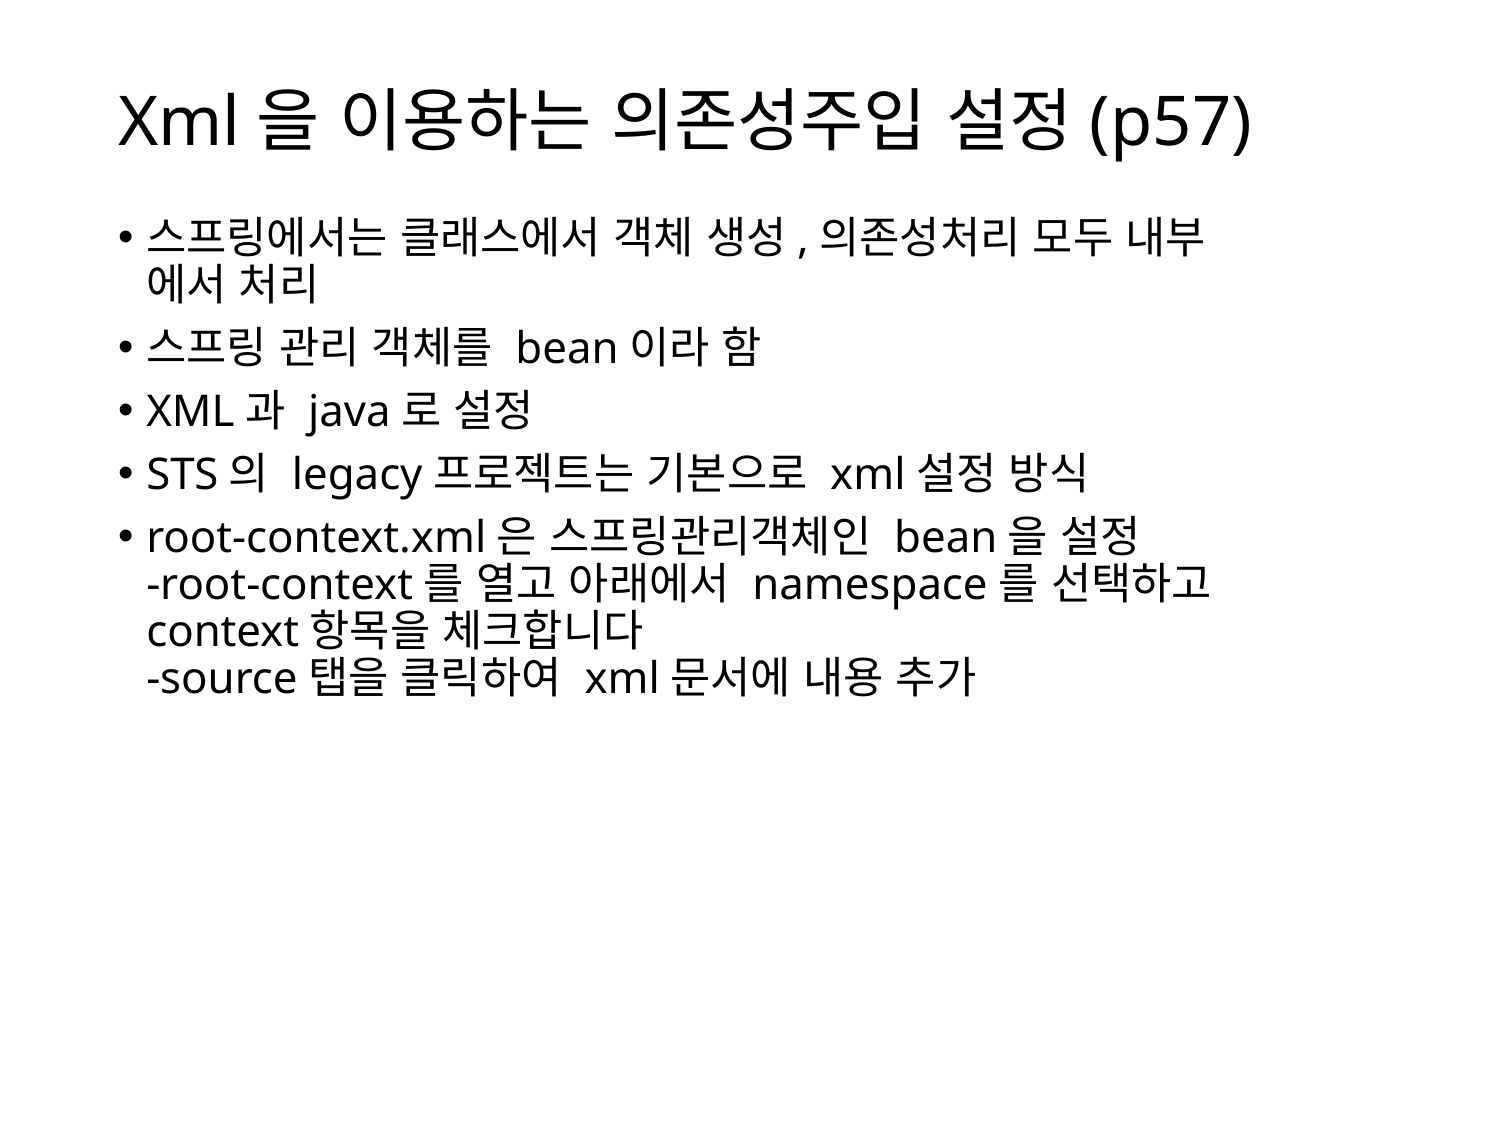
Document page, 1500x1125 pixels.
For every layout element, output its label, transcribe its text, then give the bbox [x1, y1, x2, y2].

title Xml을 이용하는 의존성주입 설정(p57) [103, 59, 1397, 188]
list 스프링에서는 클래스에서 객체 생성,의존성처리 모두 내부 에서 처리 스프링 관리 객체를 bean이라 함 XML과 java로 설정 STS의 legacy프로젝트는 기본으로 xml설정 방식 root-context.xml은 스프링관리객체인 bean을 설정 -root-context를 열고 아래에서 namespace를 선택하고 context항목을 체크합니다 -source탭을 클릭하여 xml문서에 내용 추가 [103, 208, 1397, 1014]
